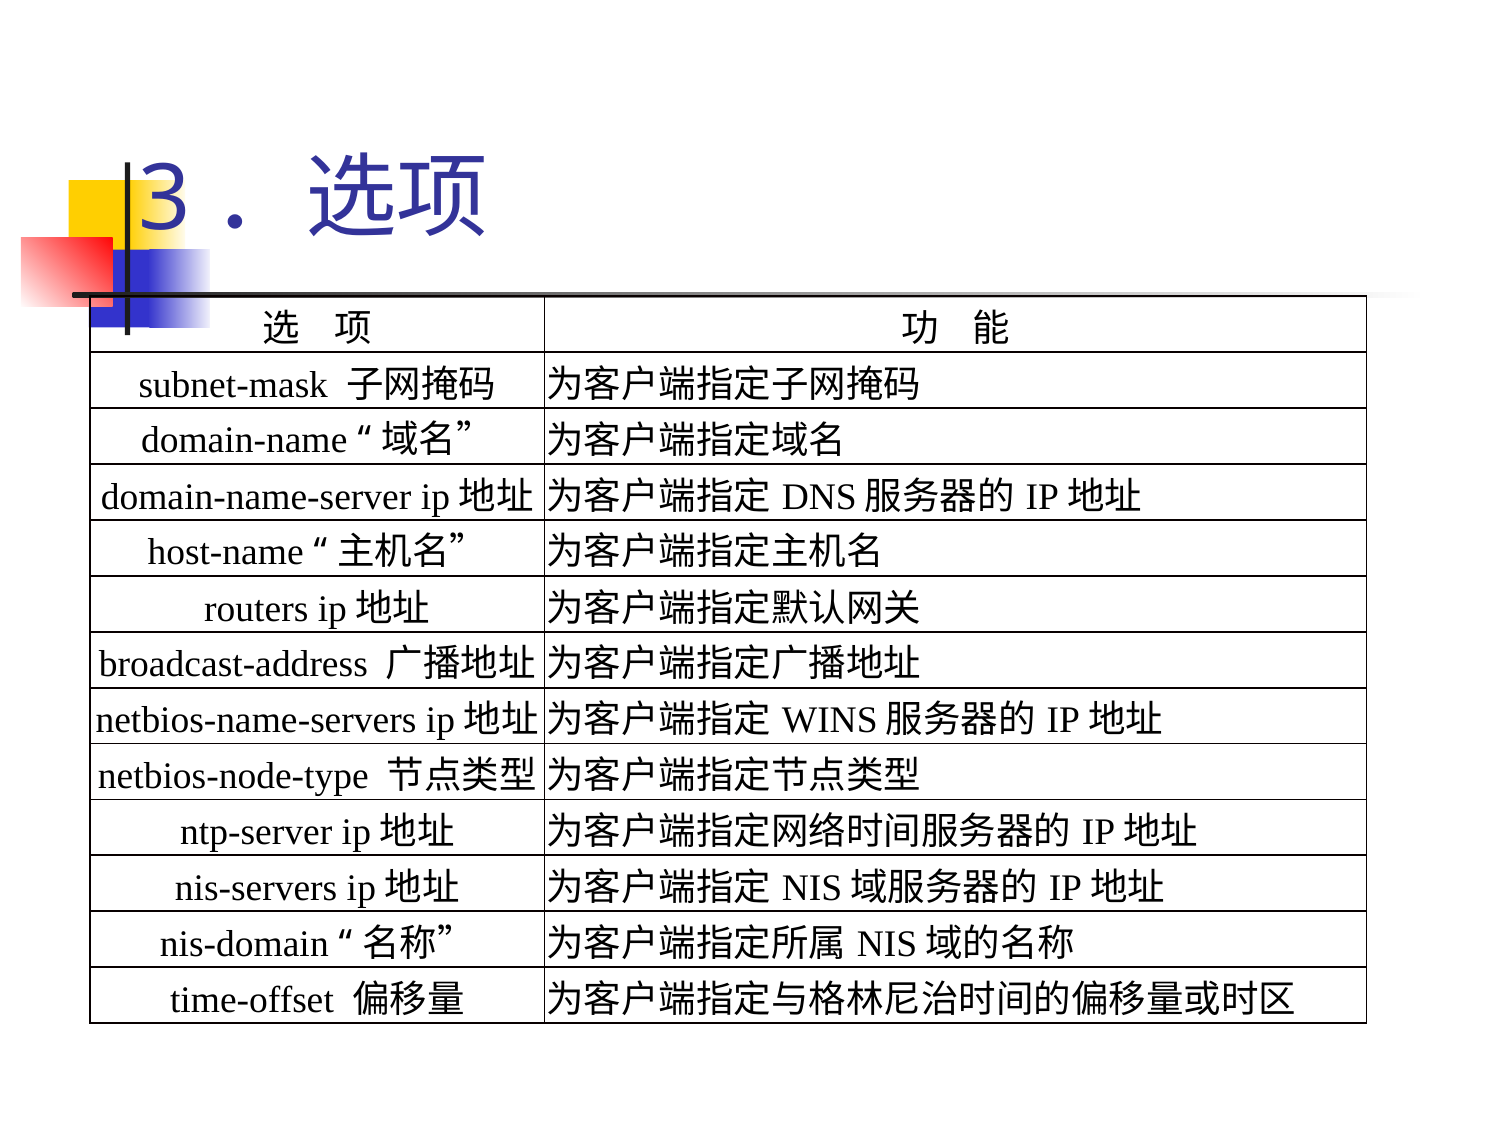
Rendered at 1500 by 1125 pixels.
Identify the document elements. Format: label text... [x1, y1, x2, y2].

table_cell domain-name “域名” [91, 409, 544, 463]
table_cell netbios-name-servers ip地址 [91, 689, 544, 743]
table_cell 为客户端指定网络时间服务器的IP地址 [545, 800, 1366, 854]
table_cell 为客户端指定主机名 [545, 521, 1366, 575]
table_cell nis-domain “名称” [91, 912, 544, 966]
table_cell routers ip地址 [91, 577, 544, 631]
title 3．选项 [123, 66, 1462, 256]
table_header 选 项 [91, 297, 544, 351]
table_cell 为客户端指定NIS域服务器的IP地址 [545, 856, 1366, 910]
table_cell nis-servers ip地址 [91, 856, 544, 910]
table_header 功 能 [545, 297, 1366, 351]
table_cell 为客户端指定WINS服务器的IP地址 [545, 689, 1366, 743]
table_cell netbios-node-type 节点类型 [91, 744, 544, 799]
table_cell subnet-mask 子网掩码 [91, 353, 544, 407]
table_cell 为客户端指定广播地址 [545, 633, 1366, 687]
table_cell ntp-server ip地址 [91, 800, 544, 854]
table_cell 为客户端指定所属NIS域的名称 [545, 912, 1366, 966]
table_cell 为客户端指定默认网关 [545, 577, 1366, 631]
table_cell 为客户端指定与格林尼治时间的偏移量或时区 [545, 968, 1366, 1022]
table_cell 为客户端指定子网掩码 [545, 353, 1366, 407]
table_cell time-offset 偏移量 [91, 968, 544, 1022]
table_cell 为客户端指定节点类型 [545, 744, 1366, 799]
table_cell host-name “主机名” [91, 521, 544, 575]
table_cell broadcast-address 广播地址 [91, 633, 544, 687]
table_cell 为客户端指定DNS服务器的IP地址 [545, 465, 1366, 519]
table_cell domain-name-server ip地址 [91, 465, 544, 519]
table_cell 为客户端指定域名 [545, 409, 1366, 463]
